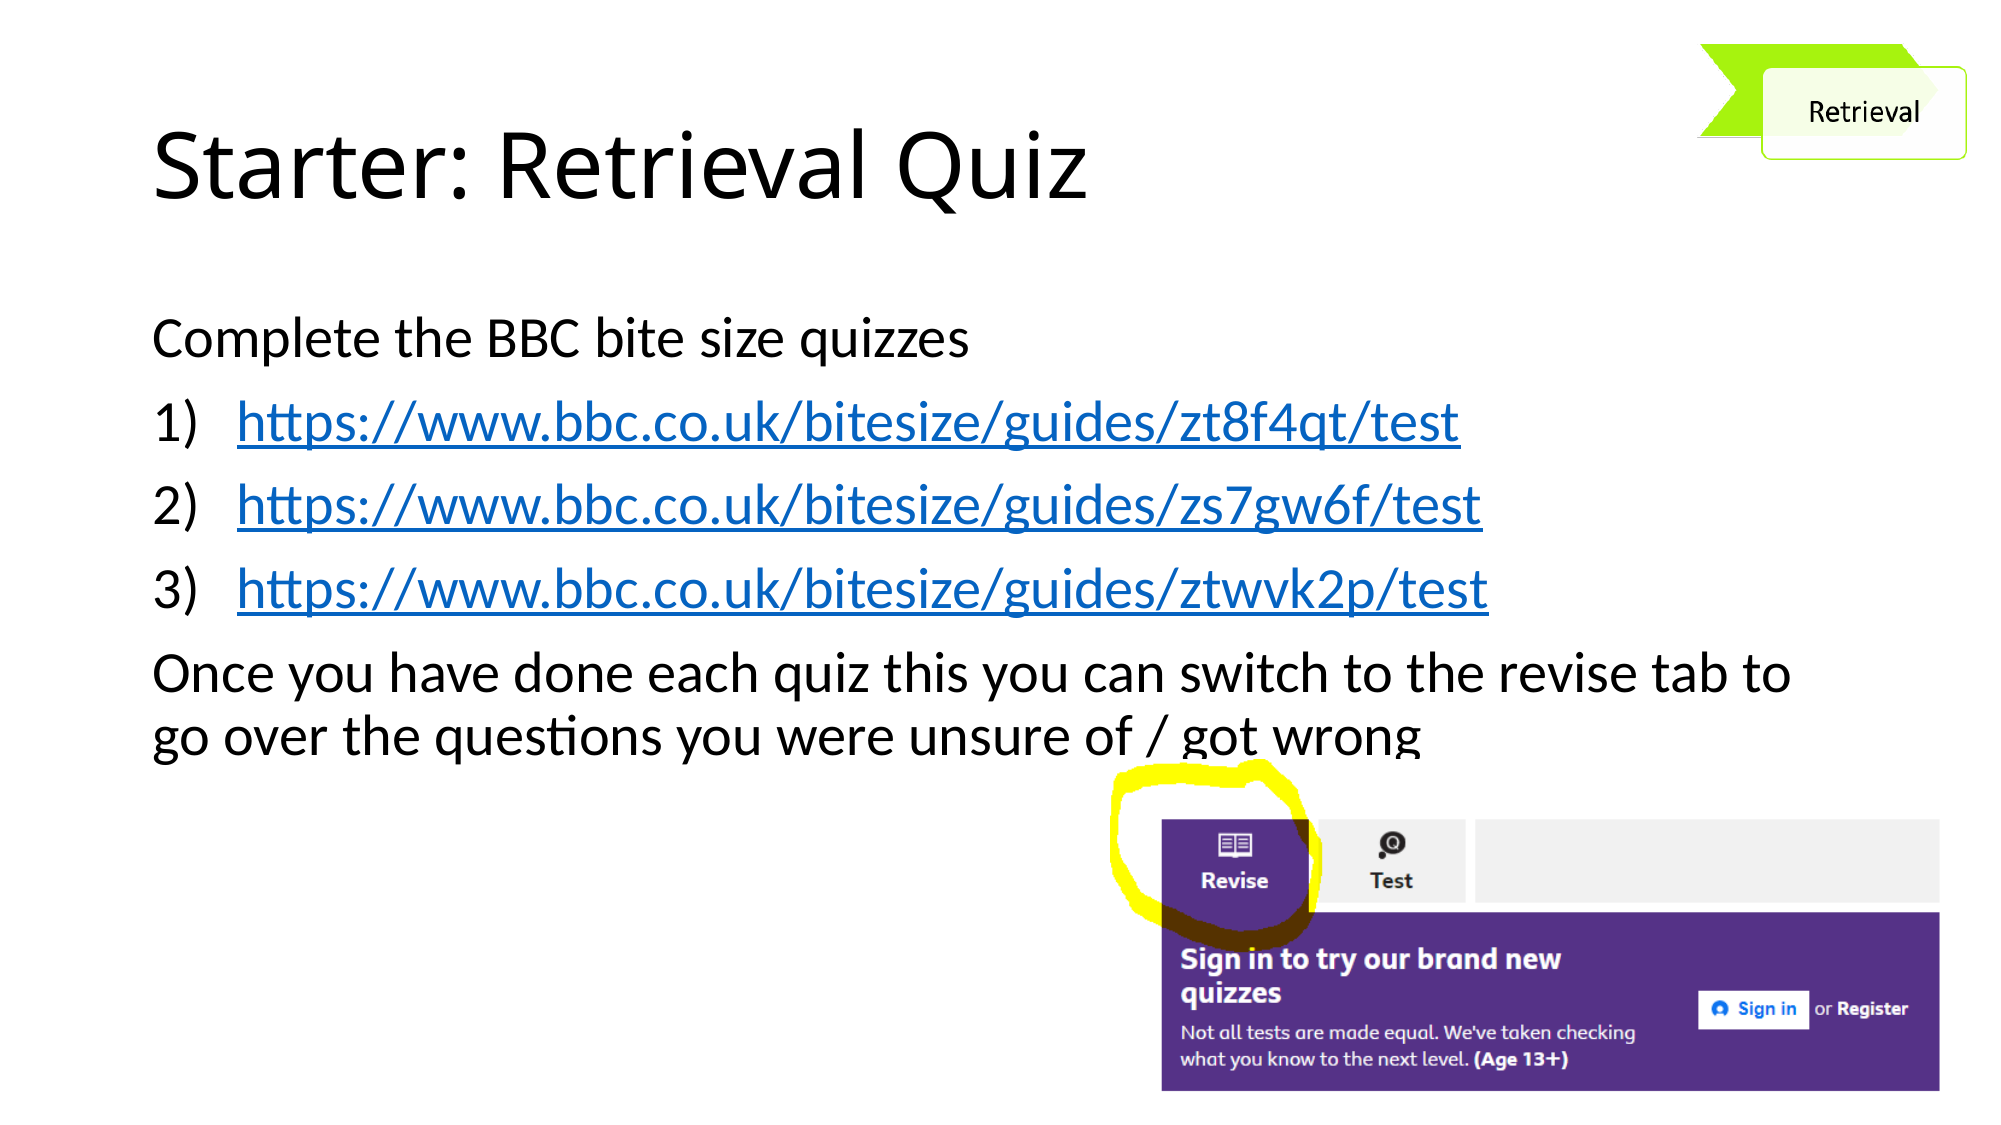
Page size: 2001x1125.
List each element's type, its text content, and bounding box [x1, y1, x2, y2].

picture [1695, 28, 1971, 172]
title Starter: Retrieval Quiz [137, 59, 1863, 278]
picture [1109, 759, 1971, 1108]
list Complete the BBC bite size quizzes https://www.bbc.co.uk/bitesize/guides/zt8f4qt/test https://www.bbc.co.uk/bitesize/guides/zs7gw6f/test https://www.bbc.co.uk/bitesize/guides/ztwvk2p/test Once you have done each quiz this you can switch to the revise tab to go over the questions you were unsure of / got wrong [137, 299, 1863, 1014]
